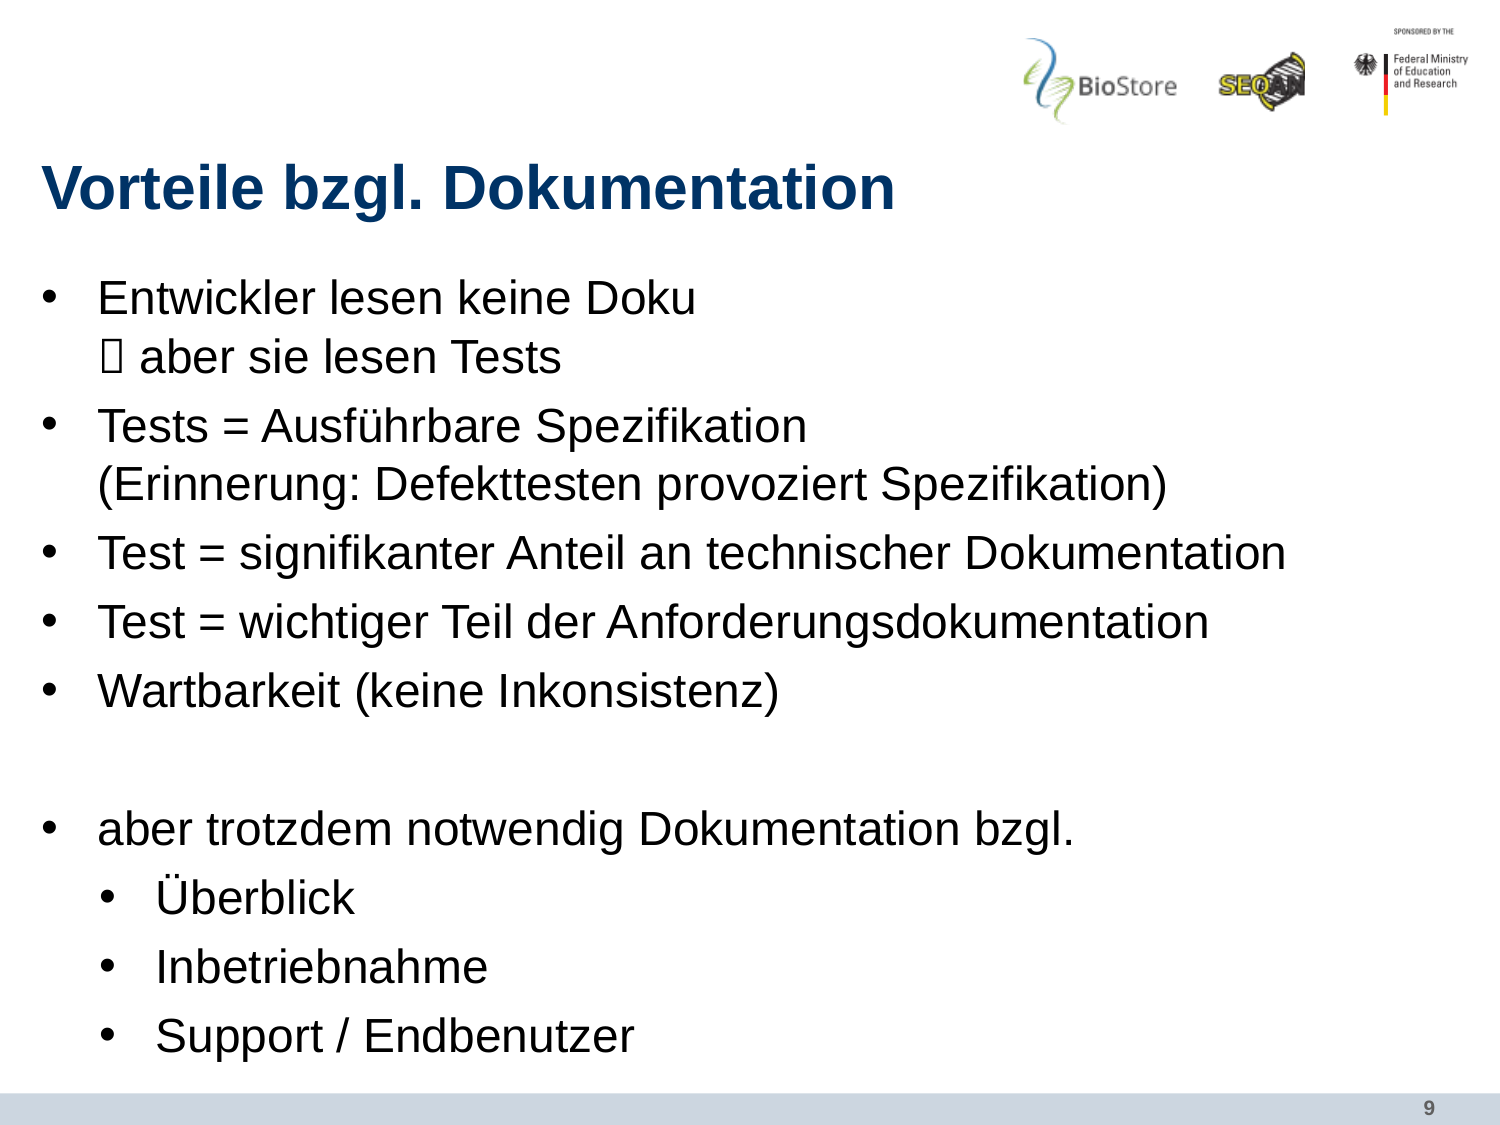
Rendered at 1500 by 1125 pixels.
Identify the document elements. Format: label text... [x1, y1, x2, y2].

title Vorteile bzgl. Dokumentation [40, 154, 1460, 226]
list Entwickler lesen keine Doku  aber sie lesen Tests Tests = Ausführbare Spezifikation (Erinnerung: Defekttesten provoziert Spezifikation) Test = signifikanter Anteil an technischer Dokumentation Test = wichtiger Teil der Anforderungsdokumentation Wartbarkeit (keine Inkonsistenz) aber trotzdem notwendig Dokumentation bzgl. Überblick Inbetriebnahme Support / Endbenutzer [40, 265, 1460, 1064]
